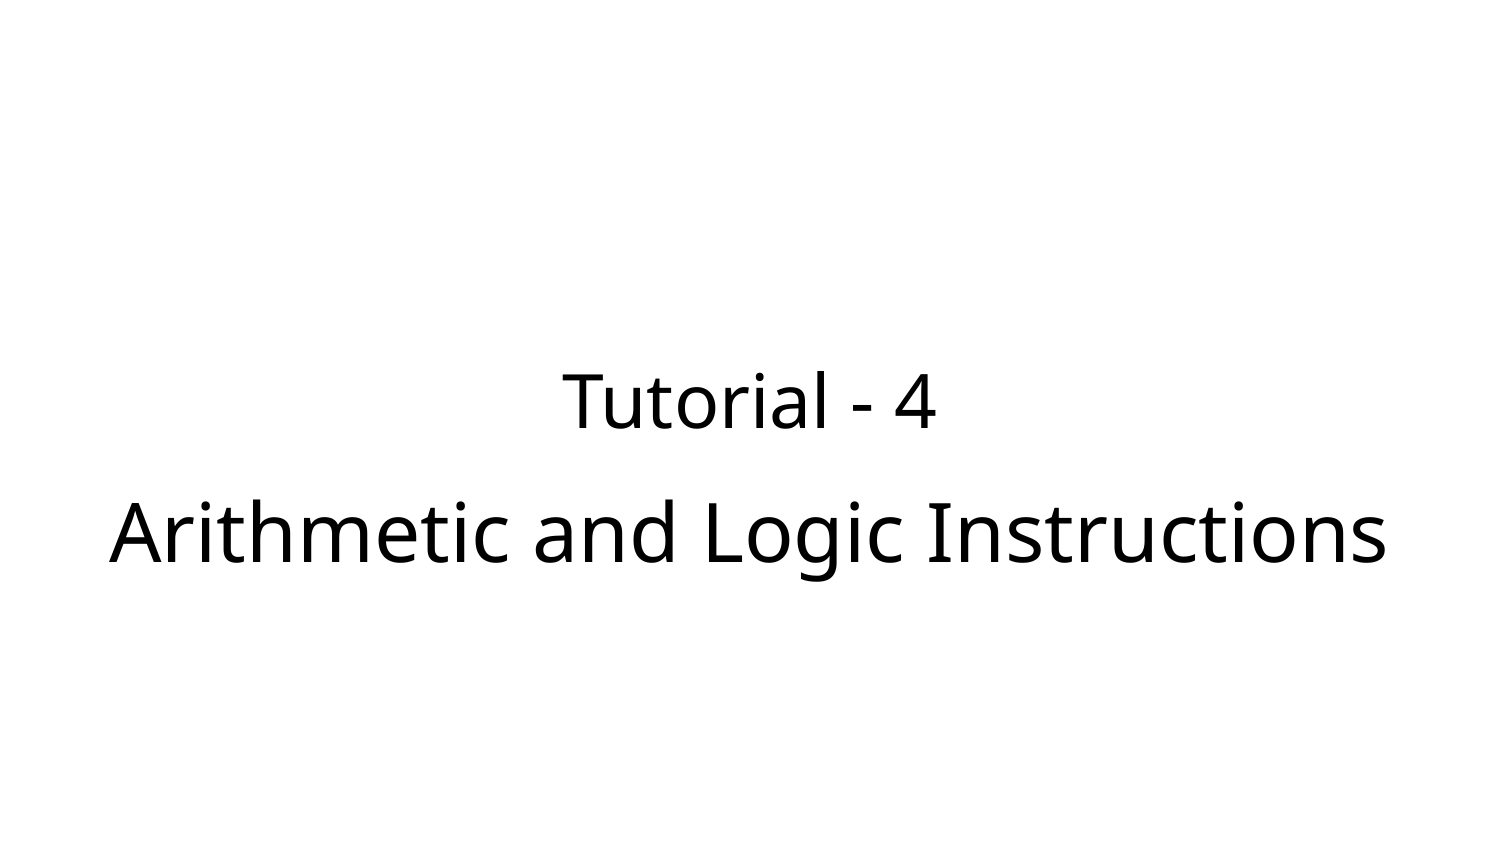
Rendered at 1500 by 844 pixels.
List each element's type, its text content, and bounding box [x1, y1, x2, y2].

subtitle Arithmetic and Logic Instructions [51, 464, 1449, 595]
title Tutorial - 4 [51, 122, 1449, 459]
